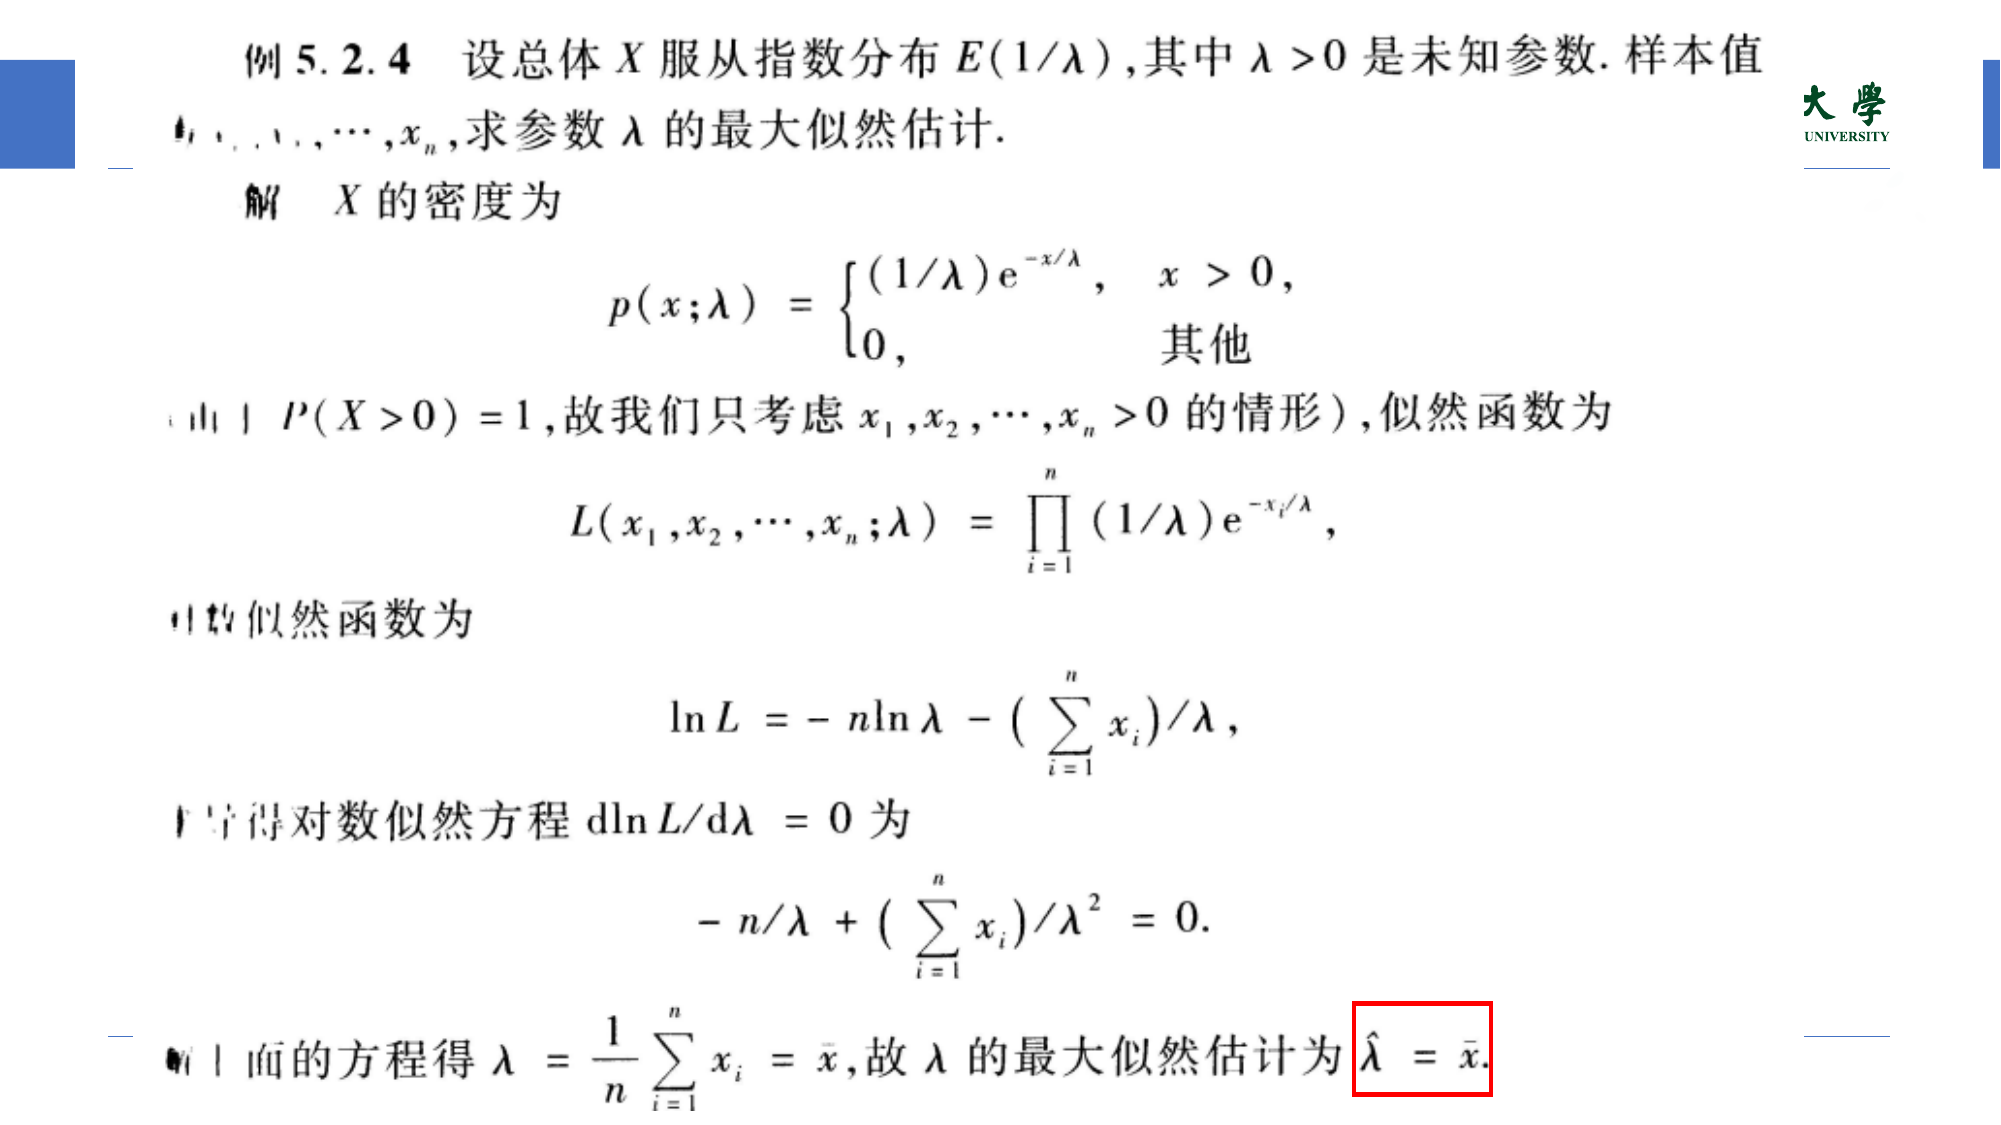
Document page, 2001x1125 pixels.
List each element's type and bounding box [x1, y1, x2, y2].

picture [133, 0, 1804, 1111]
